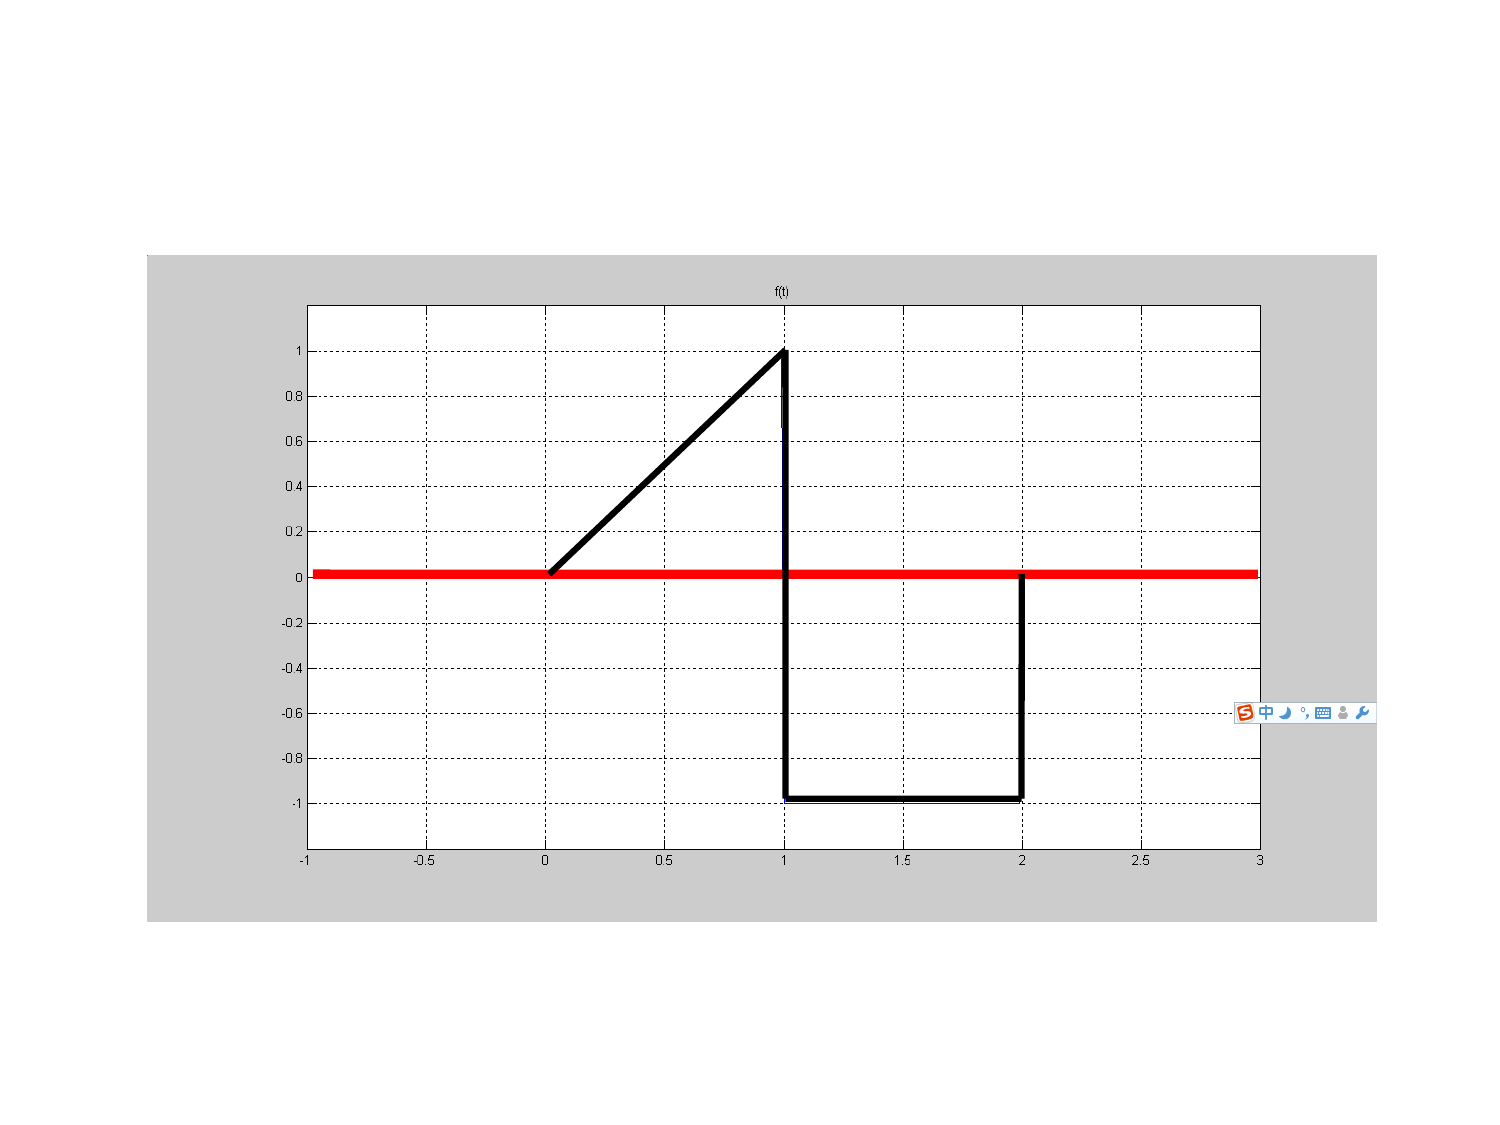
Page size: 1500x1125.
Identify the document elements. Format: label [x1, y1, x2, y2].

picture [147, 255, 1377, 922]
